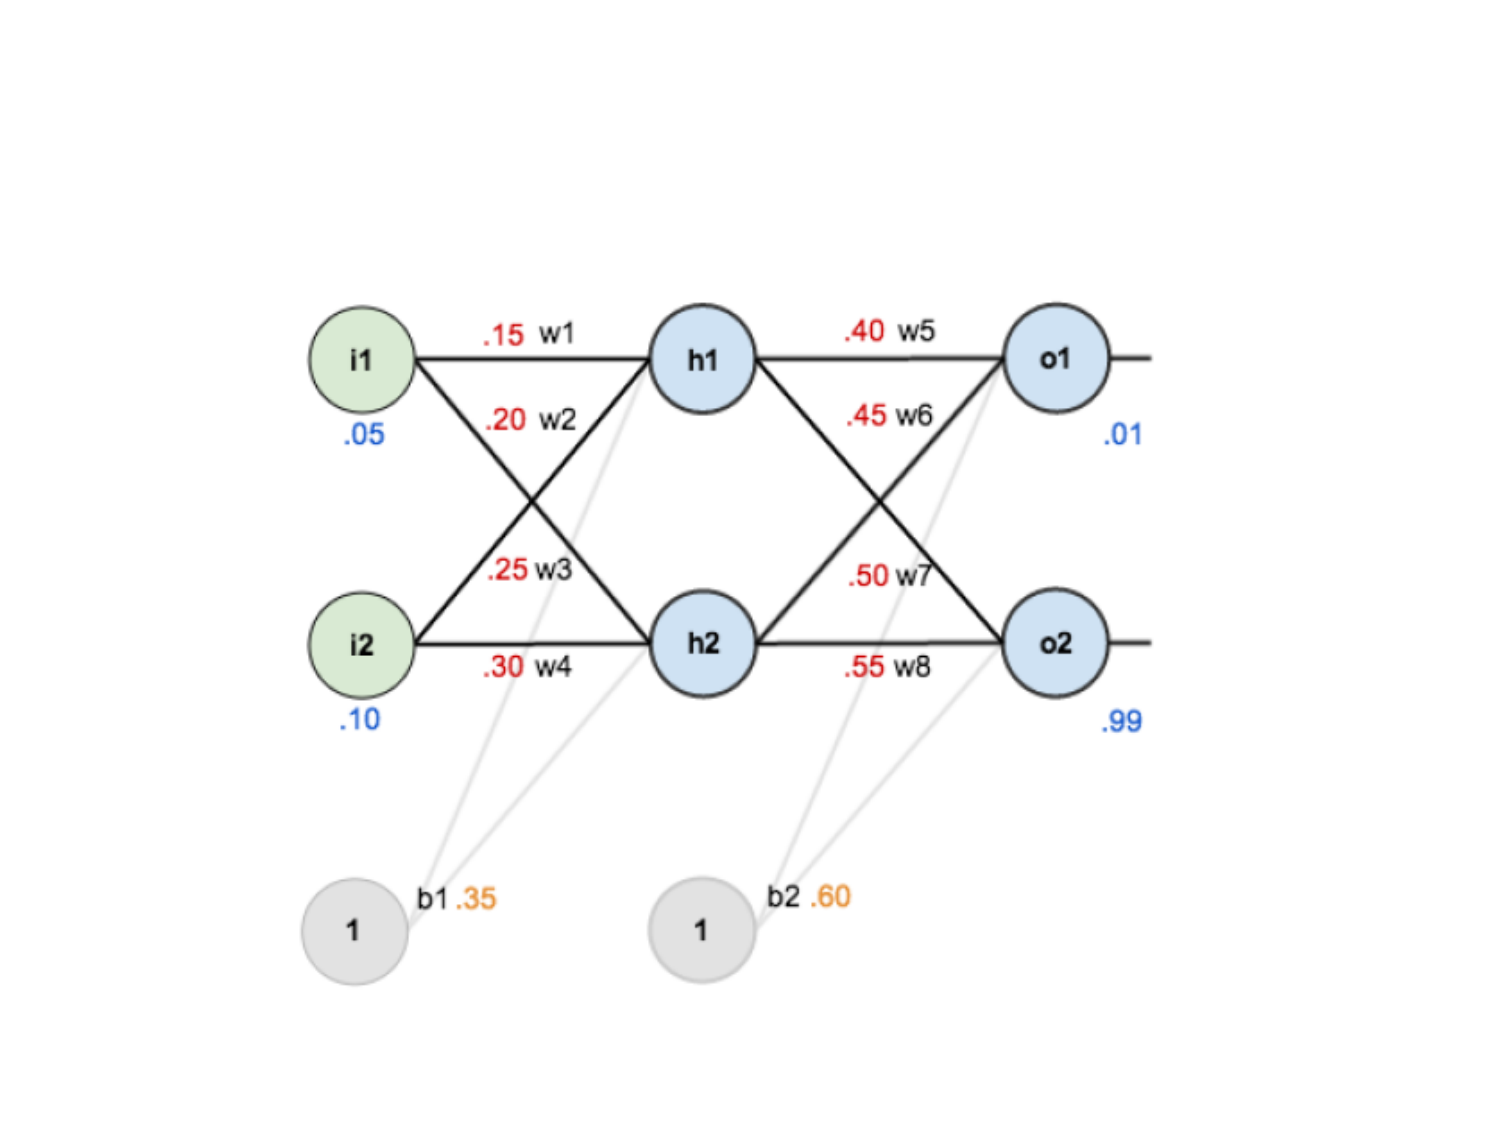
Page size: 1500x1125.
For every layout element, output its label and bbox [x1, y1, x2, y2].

list [264, 262, 1236, 1006]
